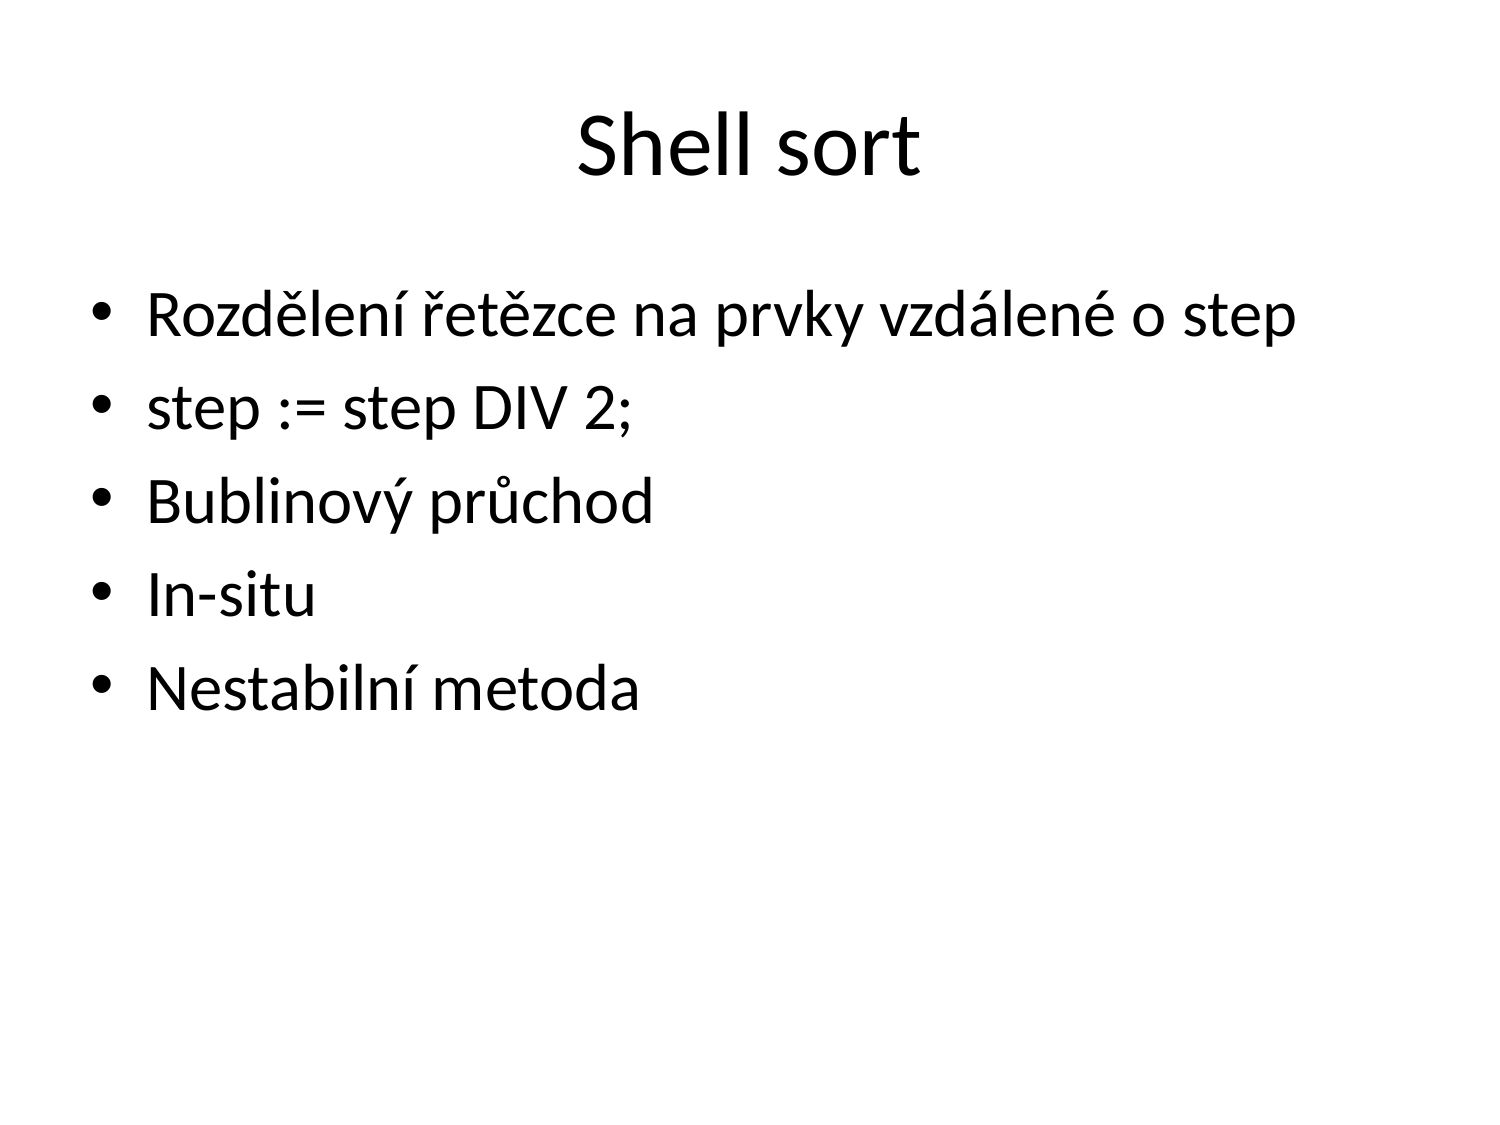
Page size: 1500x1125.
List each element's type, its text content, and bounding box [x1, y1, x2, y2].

title Shell sort [75, 45, 1425, 233]
list Rozdělení řetězce na prvky vzdálené o step step := step DIV 2; Bublinový průchod In-situ Nestabilní metoda [75, 262, 1425, 1005]
